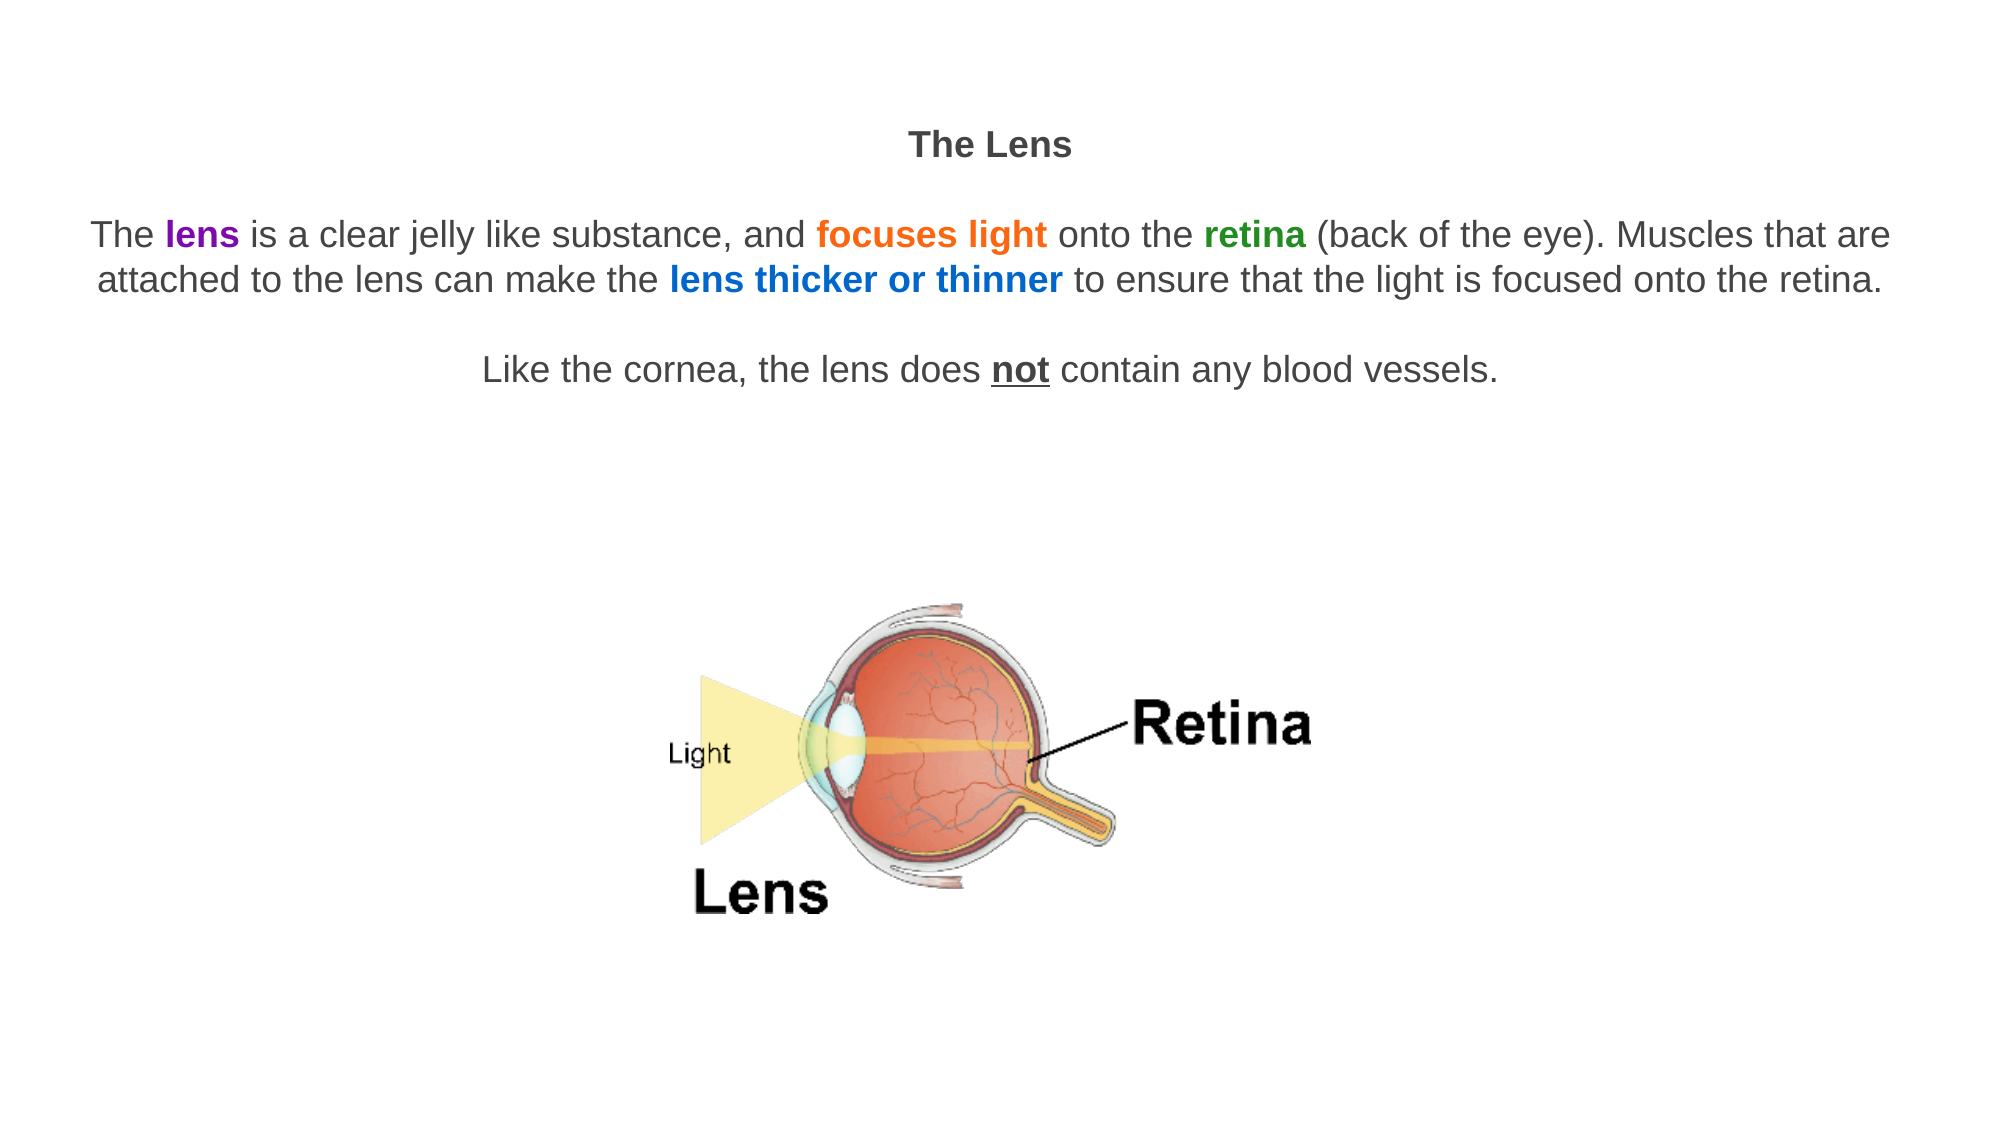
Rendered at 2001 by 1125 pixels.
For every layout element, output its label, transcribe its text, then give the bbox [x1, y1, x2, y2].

picture [670, 601, 1311, 914]
text_box The Lens The lens is a clear jelly like substance, and focuses light onto the retina (back of the eye). Muscles that are attached to the lens can make the lens thicker or thinner to ensure that the light is focused onto the retina. Like the cornea, the lens does not contain any blood vessels. [33, 112, 1948, 398]
